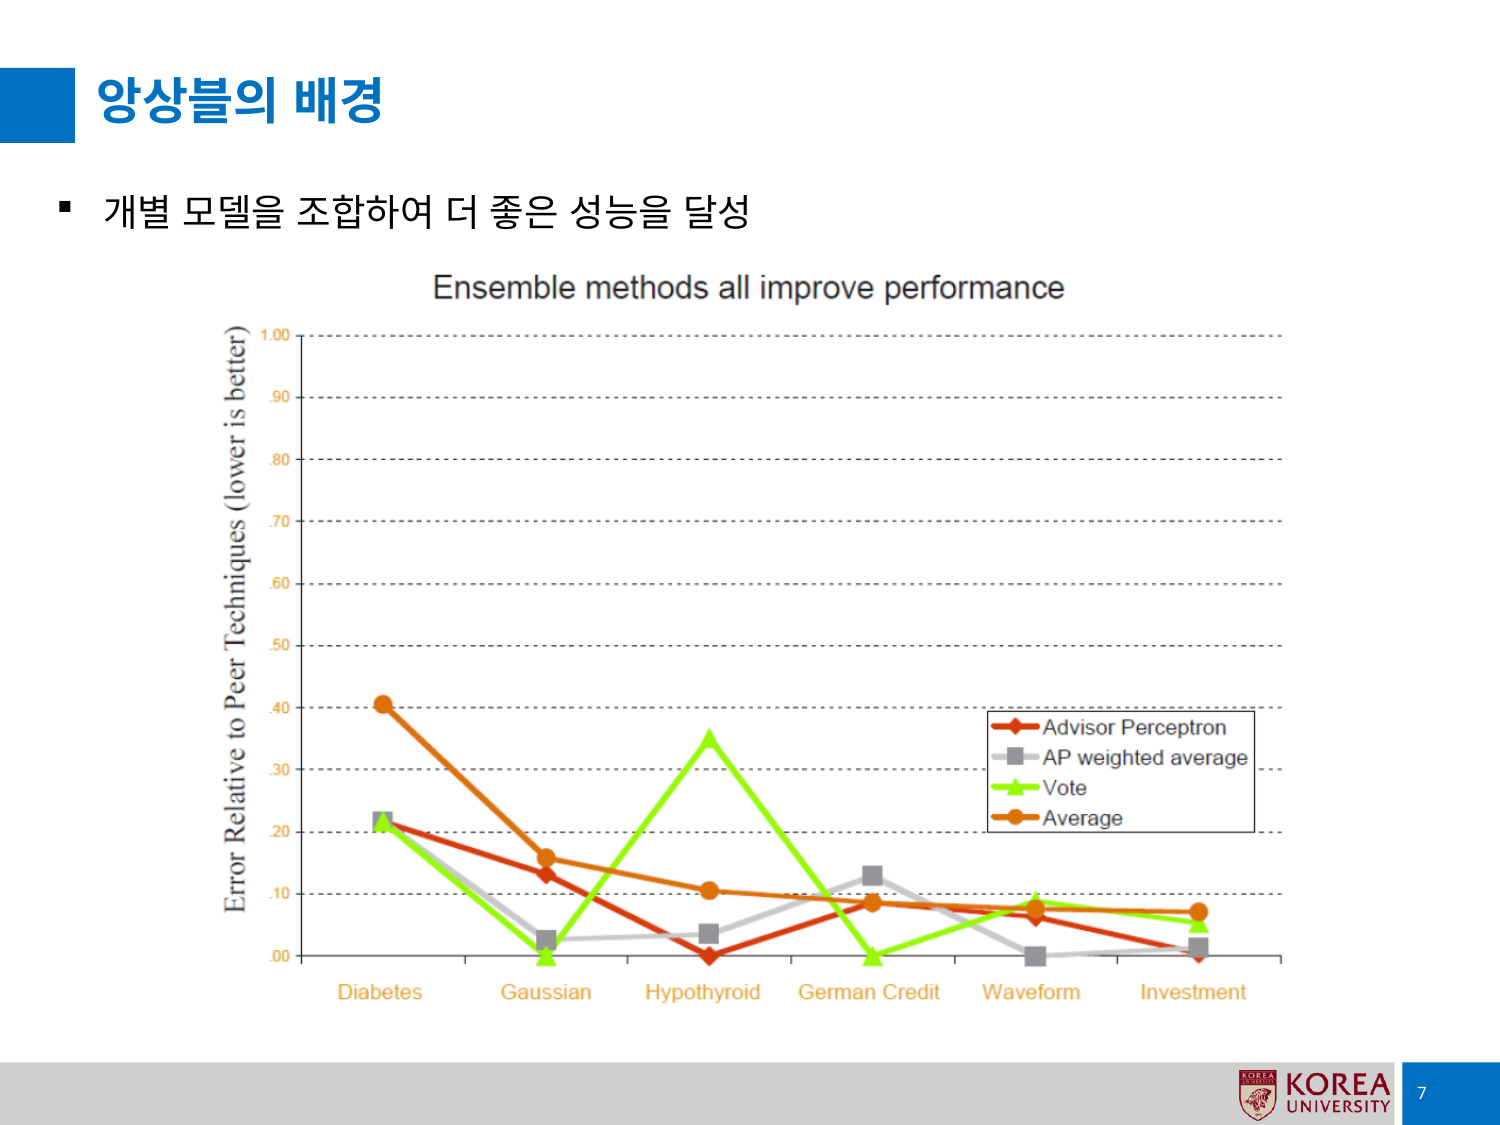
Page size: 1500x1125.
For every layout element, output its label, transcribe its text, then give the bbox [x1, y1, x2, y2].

title 앙상블의 배경 [95, 75, 1449, 134]
picture [204, 268, 1289, 1011]
text_box 개별 모델을 조합하여 더 좋은 성능을 달성 [41, 181, 1484, 242]
picture [1239, 1070, 1390, 1121]
